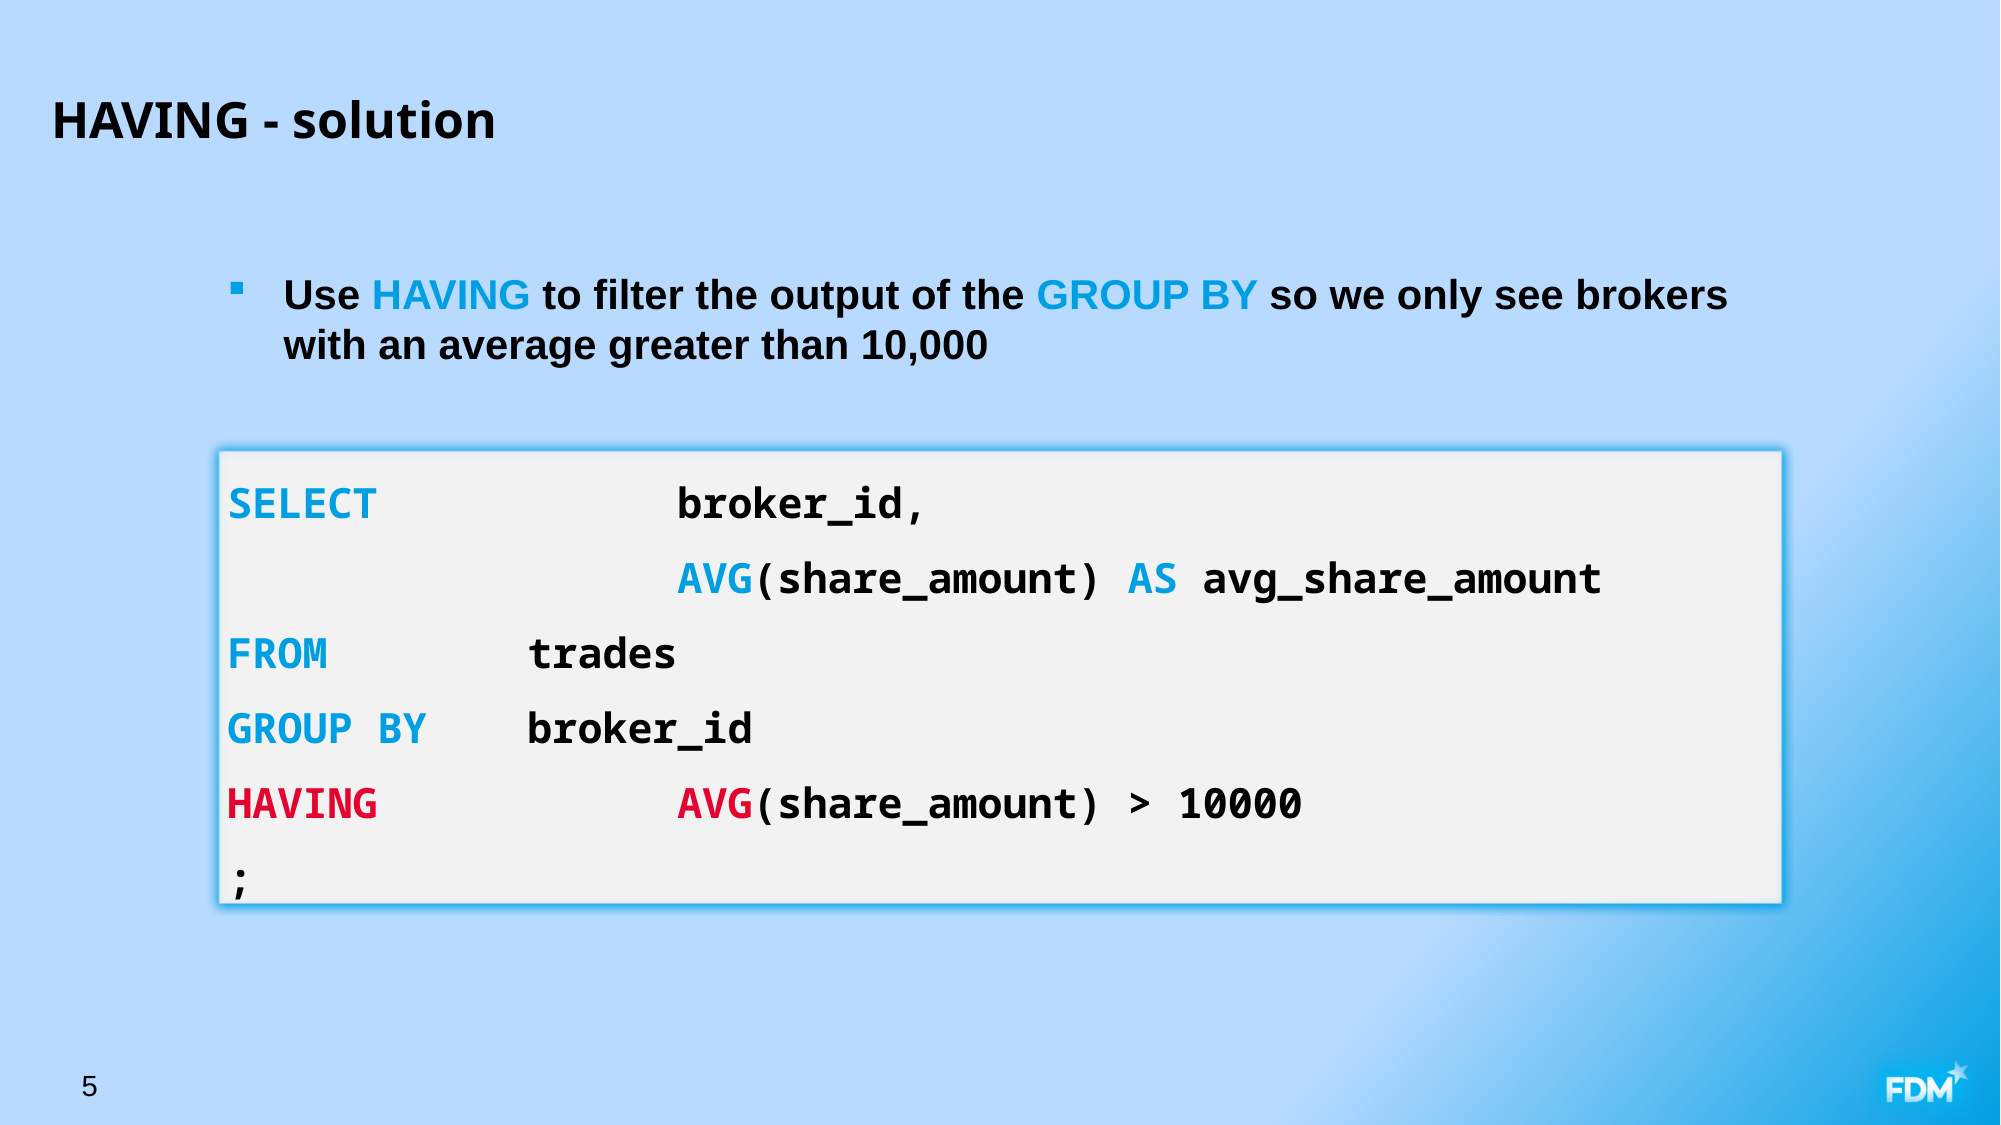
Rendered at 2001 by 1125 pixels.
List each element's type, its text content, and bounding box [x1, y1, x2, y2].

text_box SELECT broker_id, AVG(share_amount) AS avg_share_amount FROM trades GROUP BY broker_id HAVING AVG(share_amount) > 10000 ; [231, 463, 1772, 894]
picture [1858, 1029, 2000, 1125]
text_box HAVING - solution [39, 76, 1879, 159]
slide_number 5 [66, 1060, 534, 1110]
text_box Use HAVING to filter the output of the GROUP BY so we only see brokers with an average greater than 10,000 [212, 260, 1788, 426]
